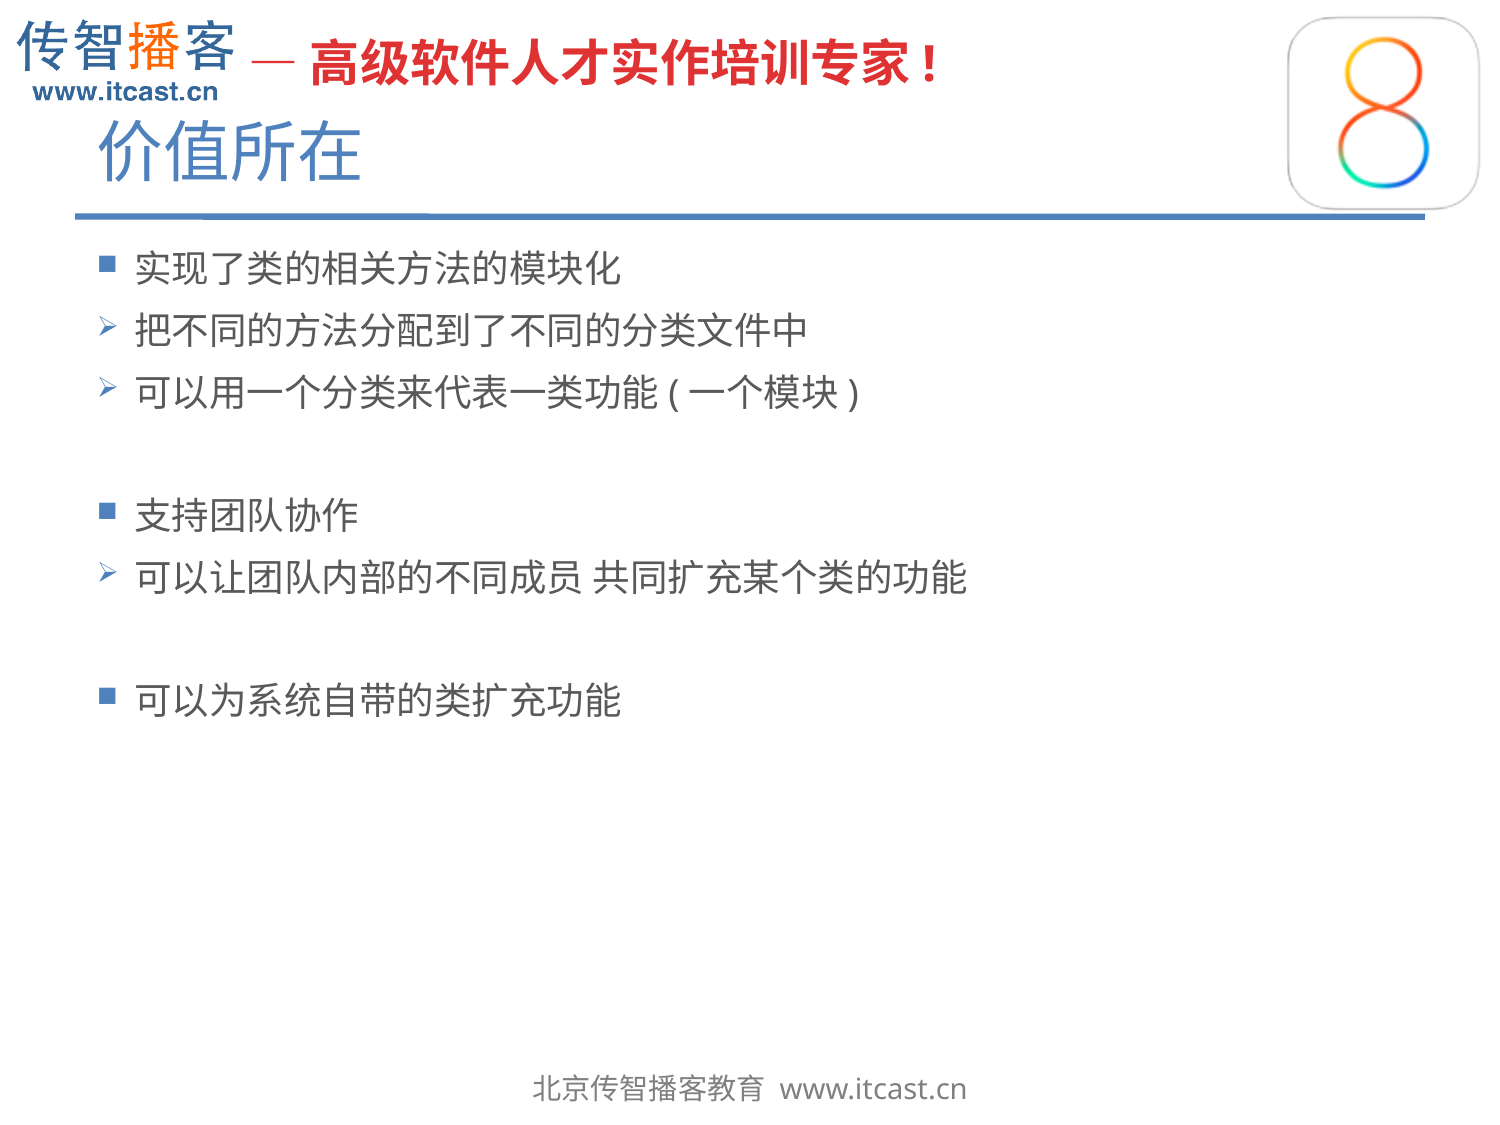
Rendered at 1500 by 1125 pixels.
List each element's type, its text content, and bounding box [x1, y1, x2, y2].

picture [16, 19, 234, 101]
title 价值所在 [81, 102, 1416, 237]
picture [1270, 0, 1497, 227]
list 实现了类的相关方法的模块化 把不同的方法分配到了不同的分类文件中 可以用一个分类来代表一类功能(一个模块) 支持团队协作 可以让团队内部的不同成员 共同扩充某个类的功能 可以为系统自带的类扩充功能 [81, 237, 1416, 1005]
